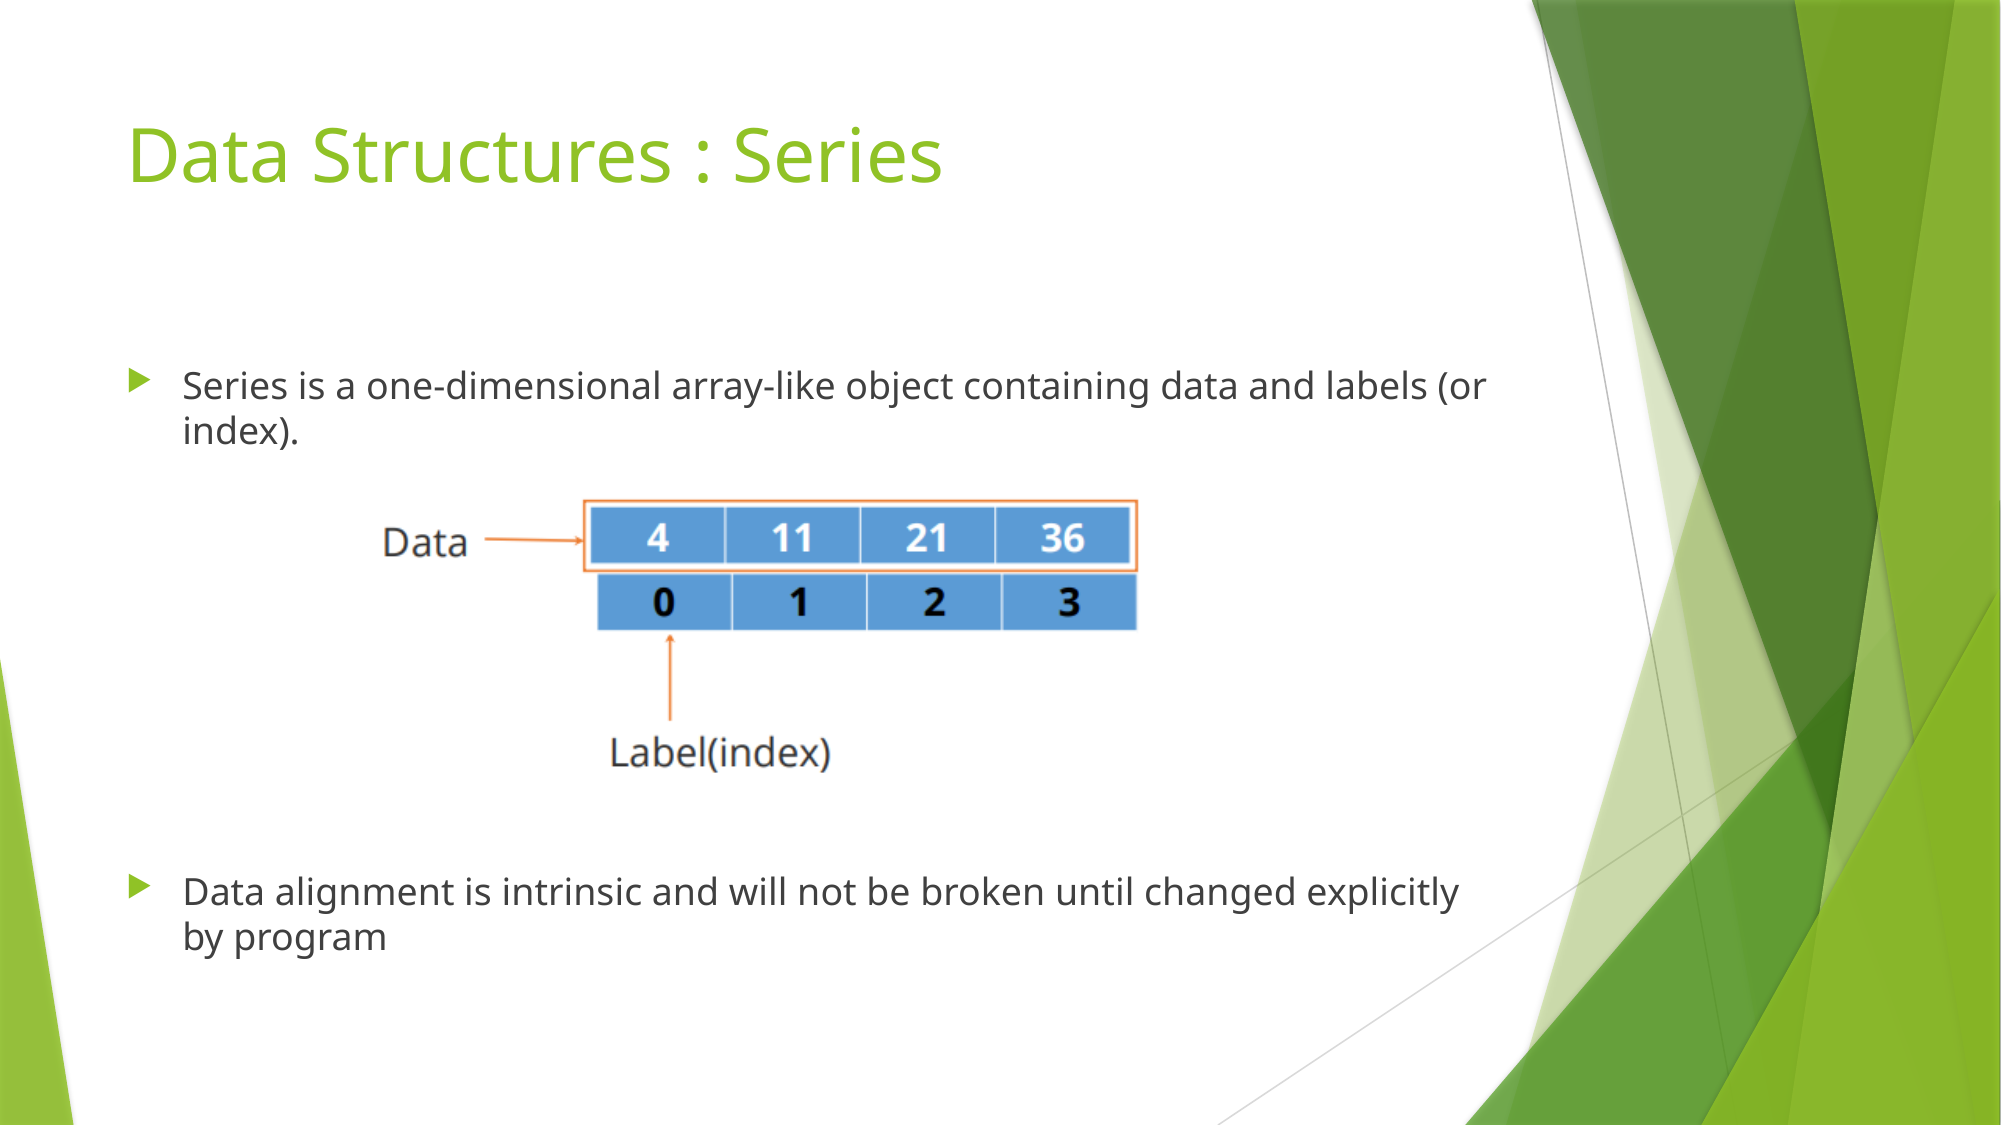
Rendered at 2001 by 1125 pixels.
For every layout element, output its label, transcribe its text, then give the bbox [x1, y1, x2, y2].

title Data Structures : Series [111, 99, 1522, 317]
picture [315, 464, 1226, 799]
list Series is a one-dimensional array-like object containing data and labels (or index). Data alignment is intrinsic and will not be broken until changed explicitly by program [111, 354, 1522, 992]
